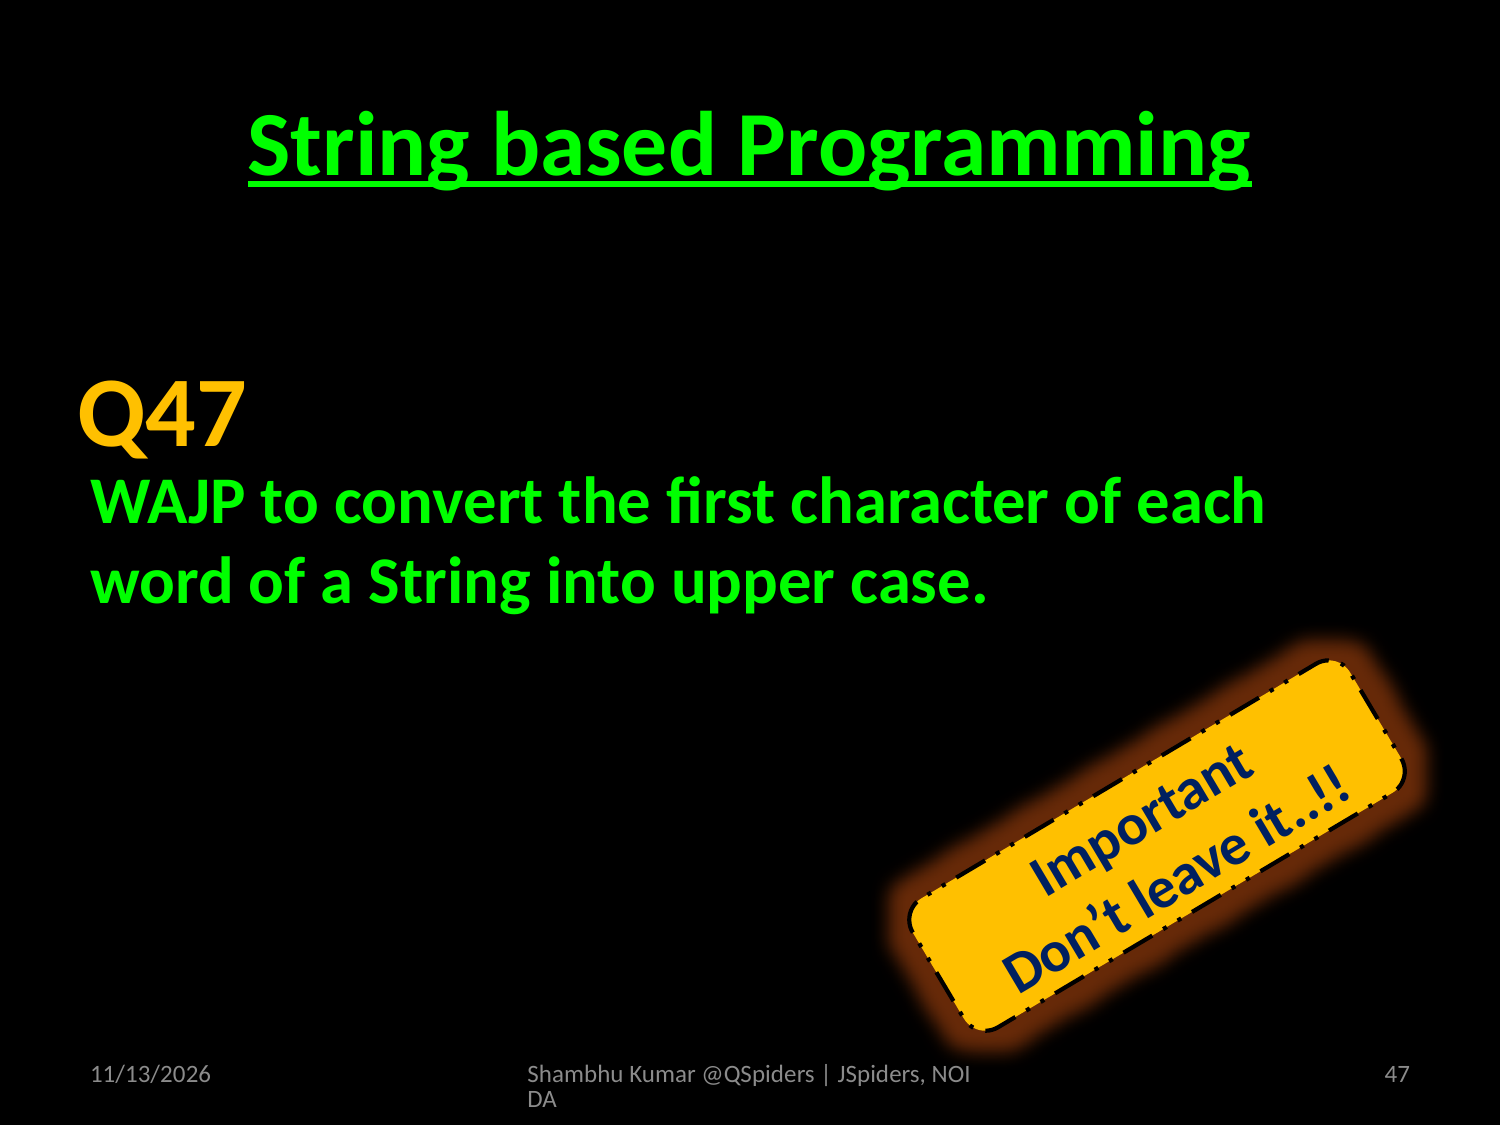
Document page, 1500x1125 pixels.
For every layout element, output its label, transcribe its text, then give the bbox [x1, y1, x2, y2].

list Q16. WAJP to find weather a string is PANAGRAM or not? https://leetcode.com/problems/check-if-the-sentence-is-pangram/description/ [882, 633, 1425, 1005]
slide_number 47 [1074, 1042, 1425, 1103]
text_box Q47 [37, 337, 263, 475]
text_box Important Don’t leave it..!! [907, 658, 1407, 1033]
footer Shambhu Kumar @QSpiders | JSpiders, NOIDA [904, 655, 1411, 1005]
footer Shambhu Kumar @QSpiders | JSpiders, NOIDA [512, 1042, 988, 1103]
title String based Programming [75, 45, 1425, 233]
list WAJP to print all the character which has appeared more than once in the String. [891, 642, 1425, 1005]
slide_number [75, 1042, 425, 1103]
title String based Programming [897, 648, 1419, 1005]
list WAJP to convert the first character of each word of a String into upper case. [75, 262, 1425, 1005]
